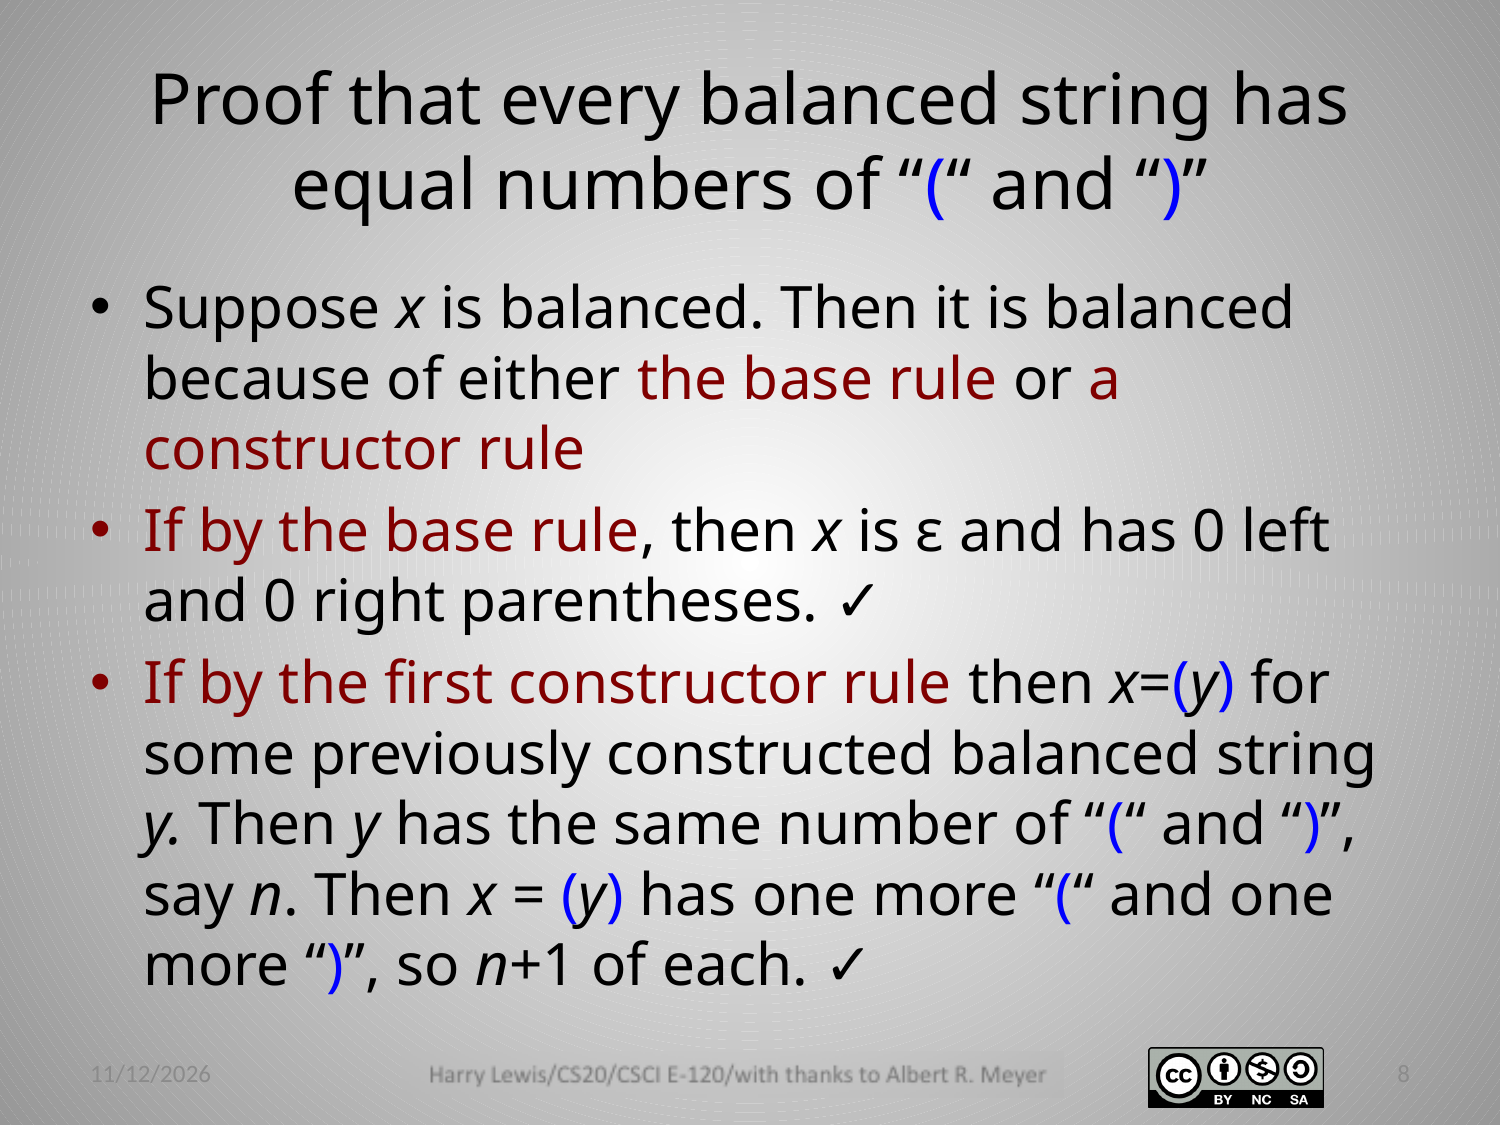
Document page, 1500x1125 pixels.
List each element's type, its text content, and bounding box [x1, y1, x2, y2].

slide_number 8 [1074, 1042, 1425, 1103]
picture [1148, 1103, 1324, 1108]
list Suppose x is balanced. Then it is balanced because of either the base rule or a constructor rule If by the base rule, then x is ε and has 0 left and 0 right parentheses. ✓ If by the first constructor rule then x=(y) for some previously constructed balanced string y. Then y has the same number of “(“ and “)”, say n. Then x = (y) has one more “(“ and one more “)”, so n+1 of each. ✓ [75, 262, 1425, 1005]
picture [425, 1051, 1064, 1098]
title Proof that every balanced string has equal numbers of “(“ and “)” [75, 45, 1425, 233]
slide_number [75, 1042, 425, 1103]
